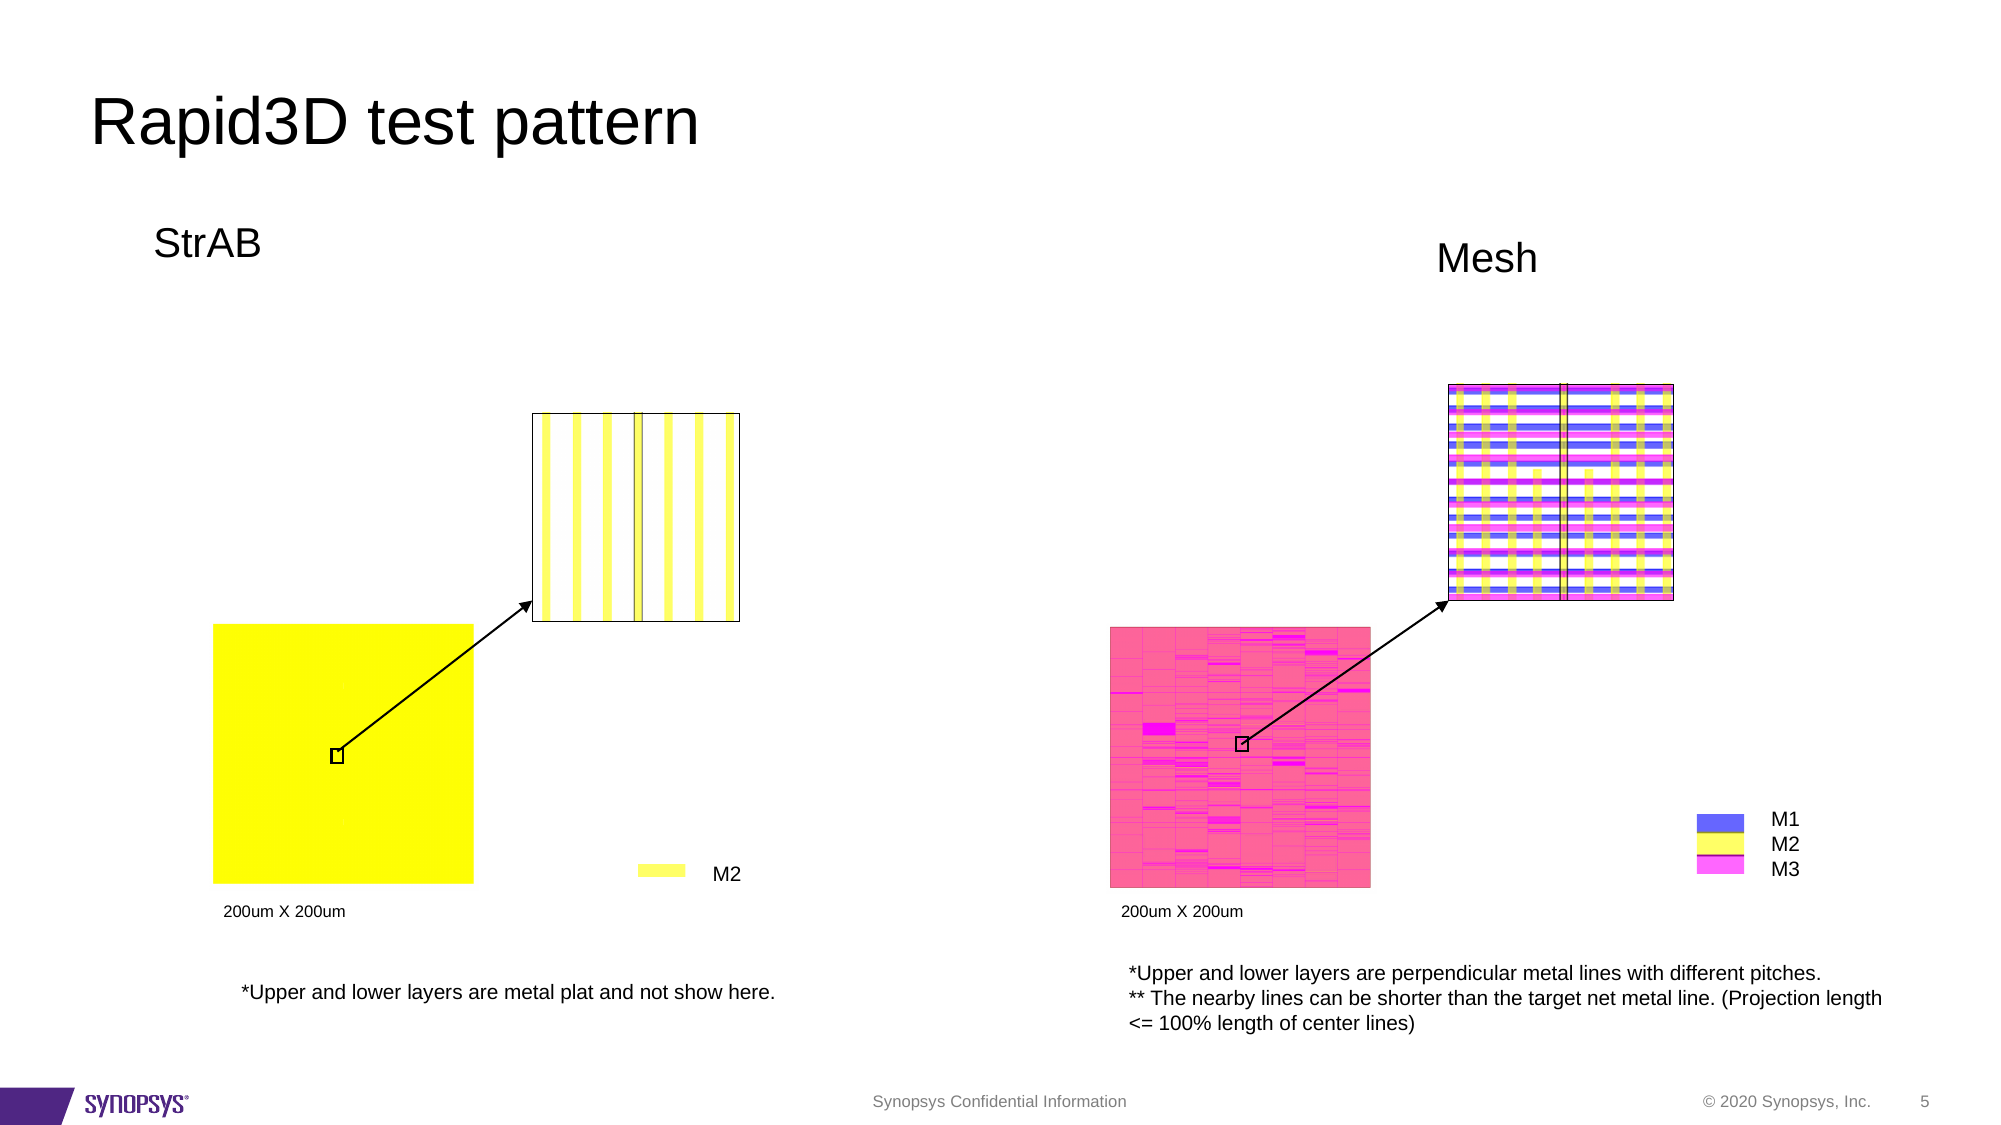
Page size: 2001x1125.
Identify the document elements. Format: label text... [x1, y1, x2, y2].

text_box *Upper and lower layers are metal plat and not show here. [226, 970, 791, 1011]
title Rapid3D test pattern [75, 0, 1926, 165]
text_box 200um X 200um [1106, 894, 1259, 928]
picture [1448, 383, 1674, 601]
picture [1106, 623, 1377, 894]
text_box StrAB [138, 208, 277, 273]
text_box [1241, 600, 1449, 745]
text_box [337, 600, 533, 752]
text_box *Upper and lower layers are perpendicular metal lines with different pitches. ** The nearby lines can be shorter than the target net metal line. (Projection length <= 100% length of center lines) [1114, 952, 1910, 1042]
picture [532, 412, 740, 622]
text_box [1696, 798, 1816, 890]
text_box 200um X 200um [208, 893, 362, 928]
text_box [638, 852, 757, 894]
picture [209, 621, 479, 891]
text_box Mesh [1421, 223, 1554, 289]
